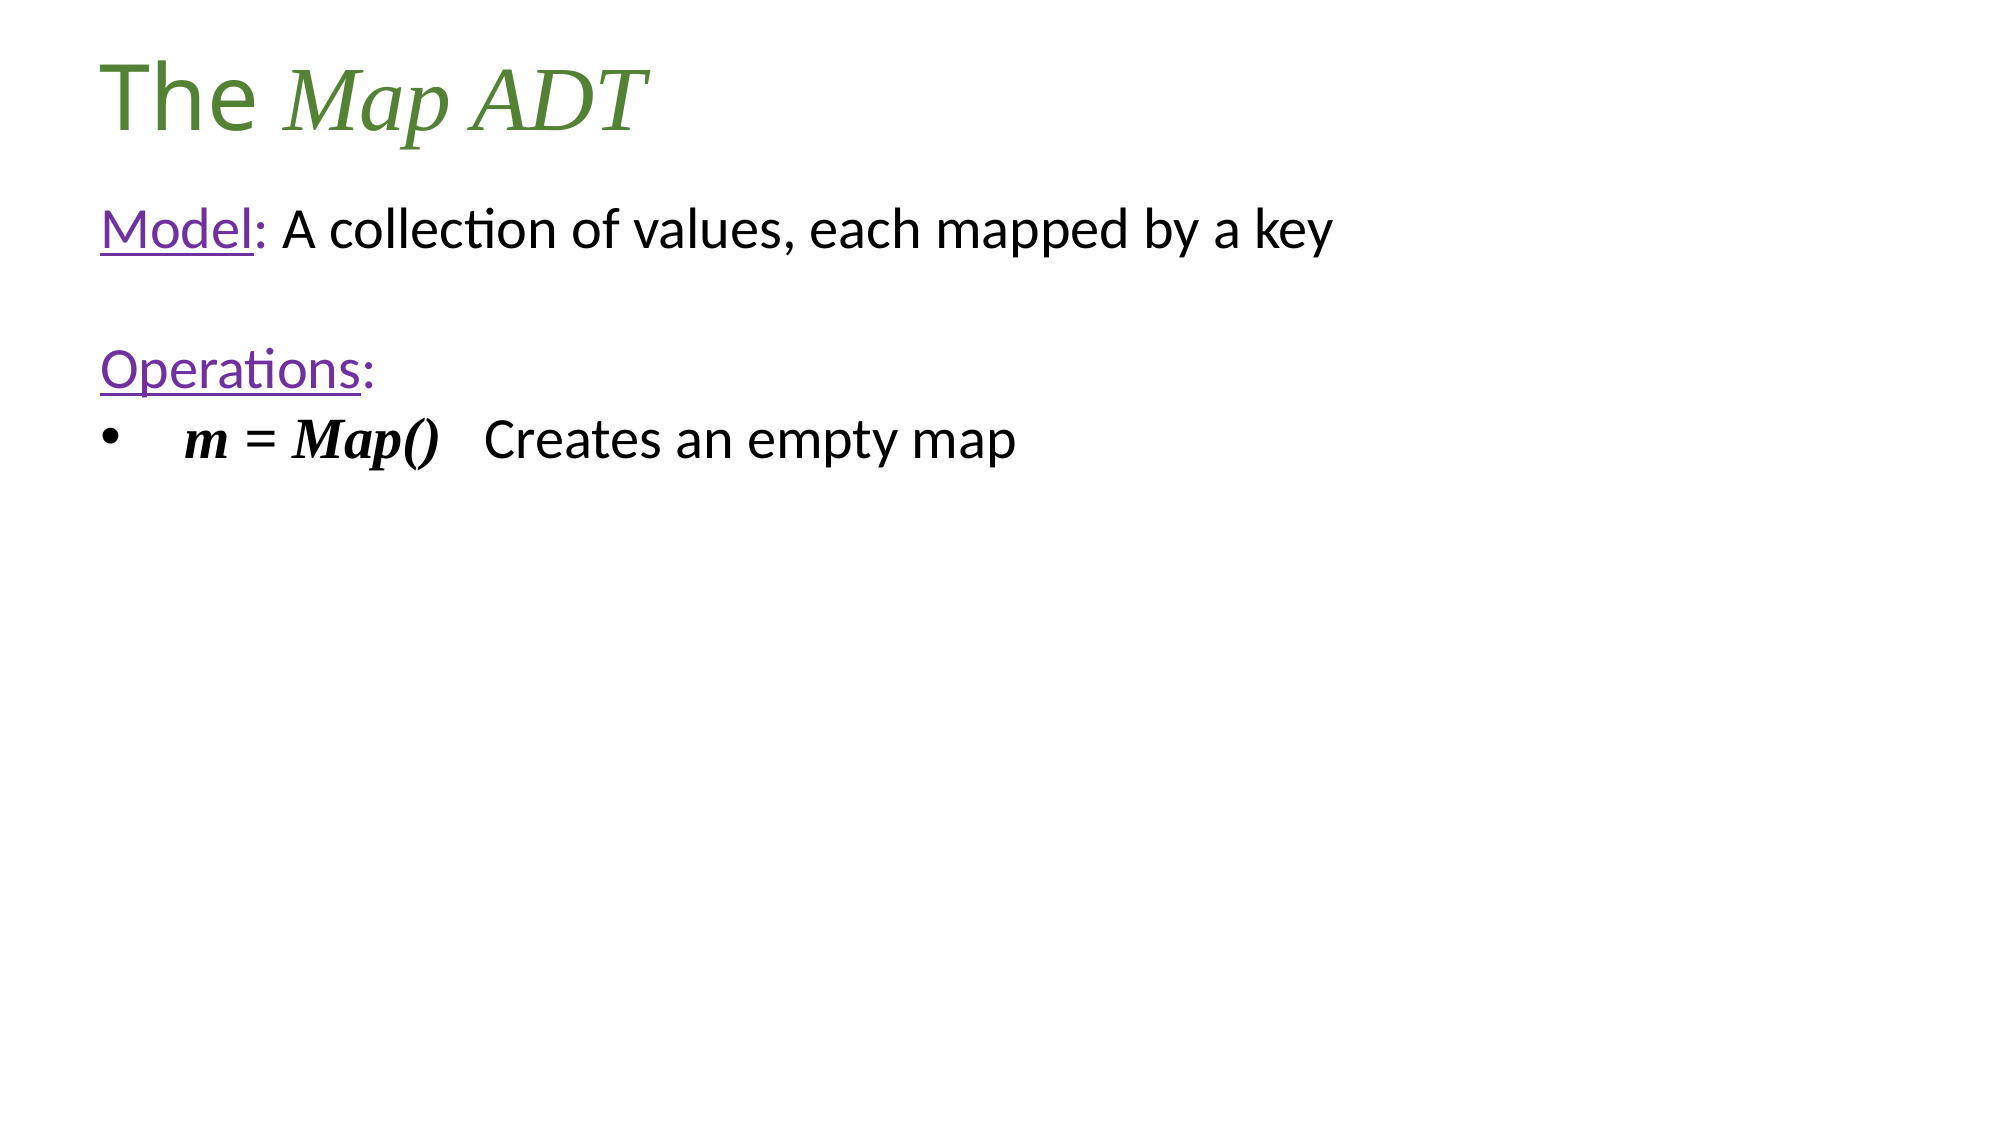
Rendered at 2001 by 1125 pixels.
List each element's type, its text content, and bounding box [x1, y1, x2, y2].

title The Map ADT [85, 0, 1811, 183]
text_box Model: A collection of values, each mapped by a key Operations: m = Map() Creates an empty map [85, 183, 2000, 548]
